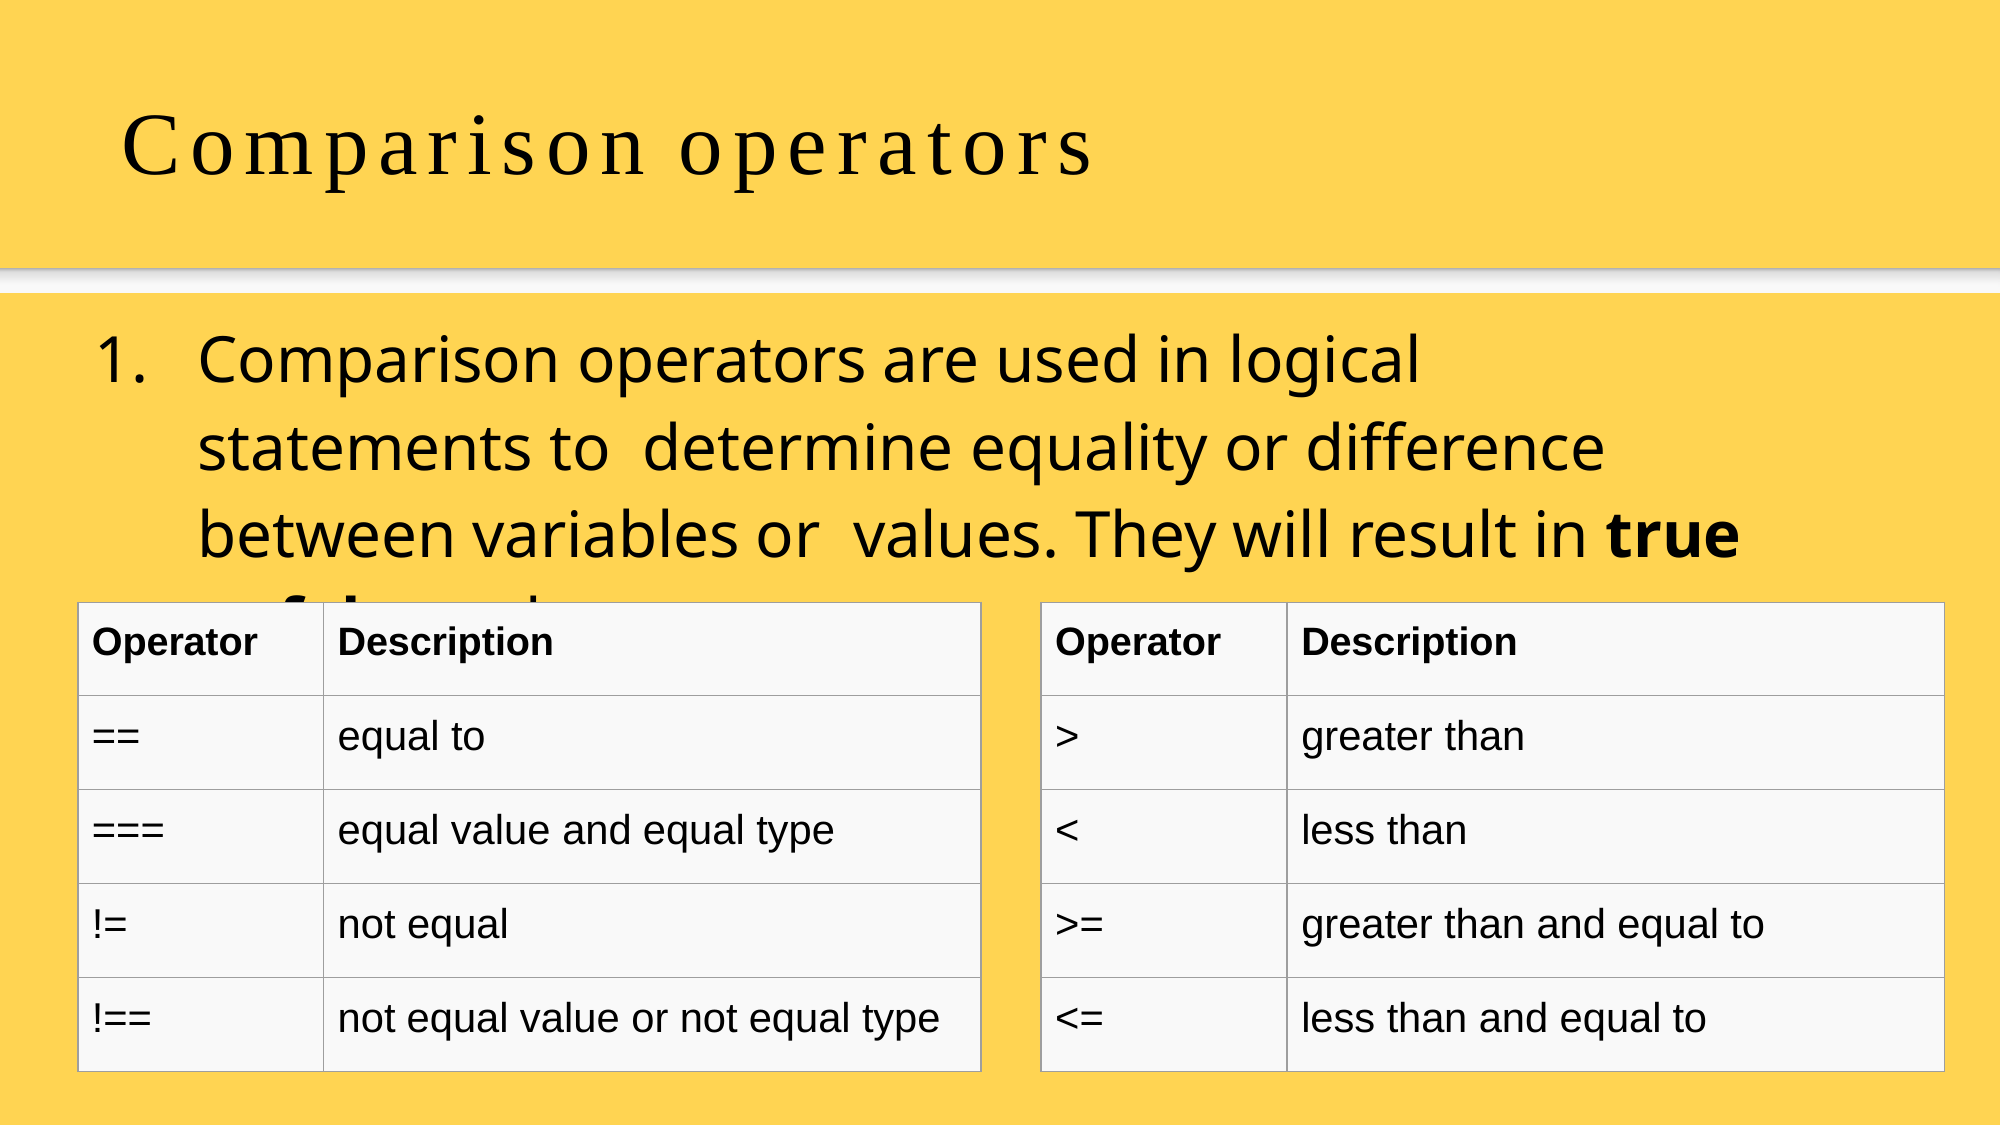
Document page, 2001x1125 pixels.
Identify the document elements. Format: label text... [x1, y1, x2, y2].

table_cell <= [1042, 978, 1286, 1071]
table_header Operator [79, 603, 323, 695]
text_box 1. Comparison operators are used in logical statements to determine equality or difference between variables or values. They will result in true or false only [92, 305, 1771, 658]
title Comparison operators [119, 42, 1105, 233]
table_header Description [324, 603, 980, 695]
text_box [0, 268, 2000, 293]
table_cell == [79, 696, 323, 789]
table_cell less than and equal to [1288, 978, 1944, 1071]
table_cell less than [1288, 790, 1944, 883]
table_cell != [79, 884, 323, 977]
table_cell equal value and equal type [324, 790, 980, 883]
table_cell >= [1042, 884, 1286, 977]
table_cell not equal value or not equal type [324, 978, 980, 1071]
table_cell > [1042, 696, 1286, 789]
table_cell not equal [324, 884, 980, 977]
table_cell equal to [324, 696, 980, 789]
table_cell greater than [1288, 696, 1944, 789]
table_cell < [1042, 790, 1286, 883]
table_cell !== [79, 978, 323, 1071]
table_cell === [79, 790, 323, 883]
table_header Description [1288, 603, 1944, 695]
table_cell greater than and equal to [1288, 884, 1944, 977]
table_header Operator [1042, 603, 1286, 695]
